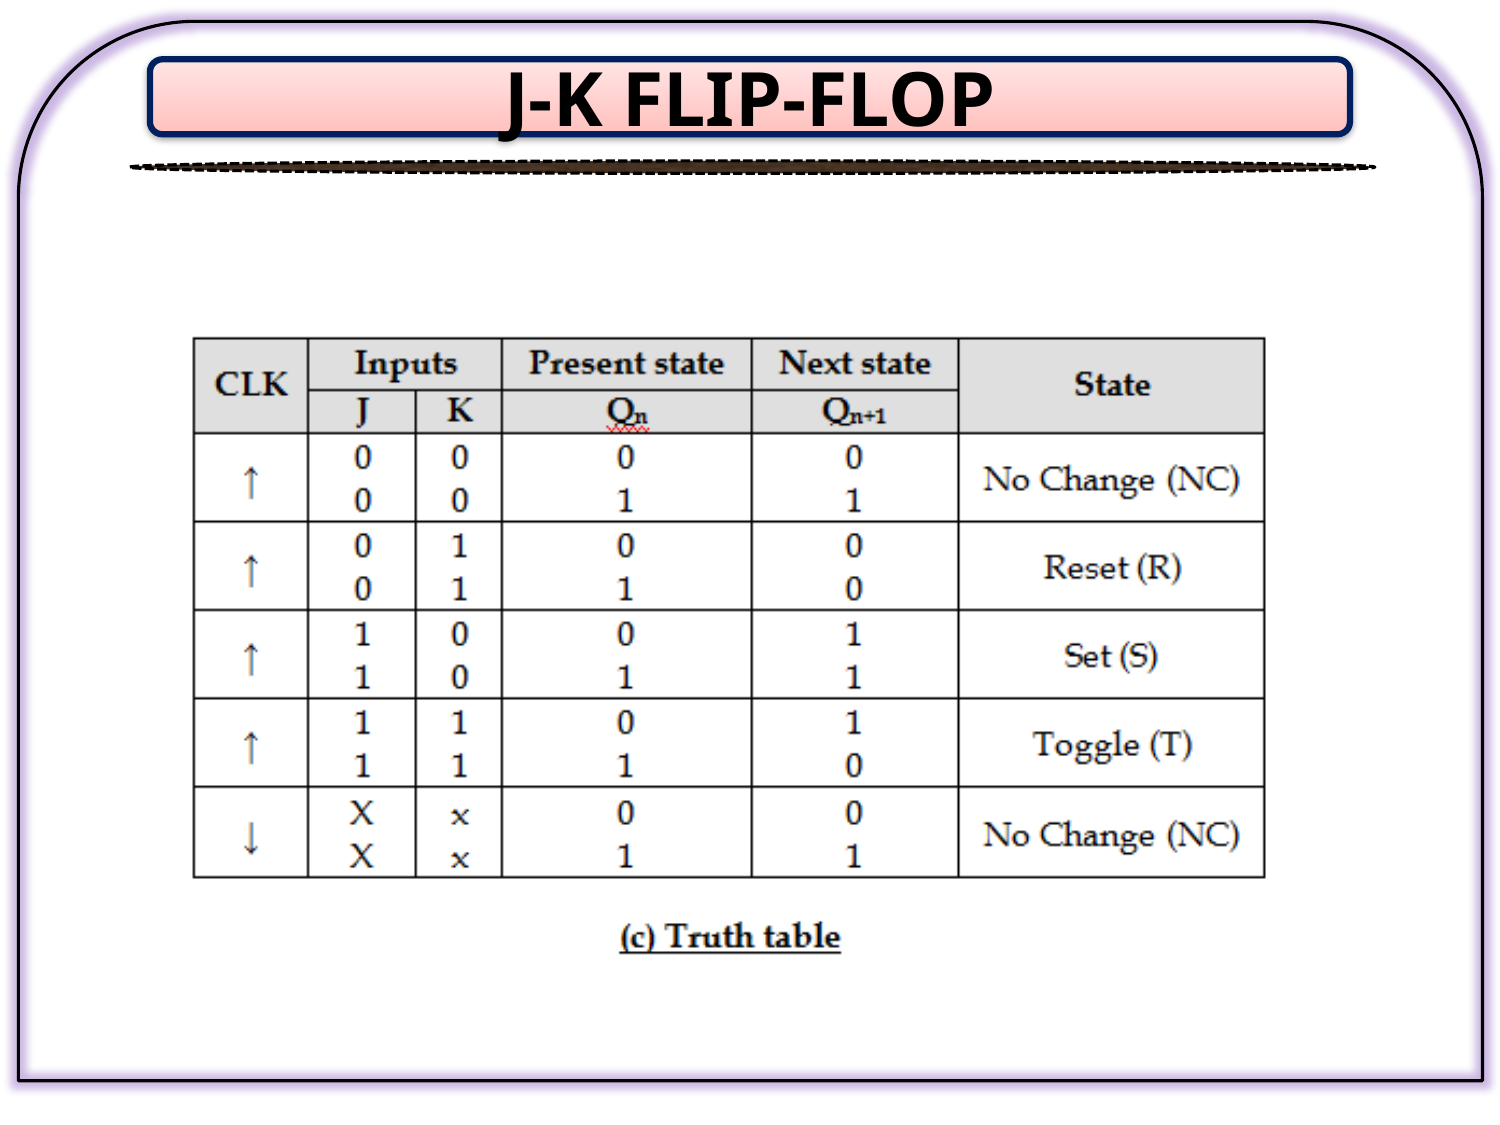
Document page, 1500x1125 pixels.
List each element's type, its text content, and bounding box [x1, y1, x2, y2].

picture [174, 312, 1294, 991]
text_box [16, 19, 1485, 1083]
text_box J-K FLIP-FLOP [149, 58, 1351, 136]
